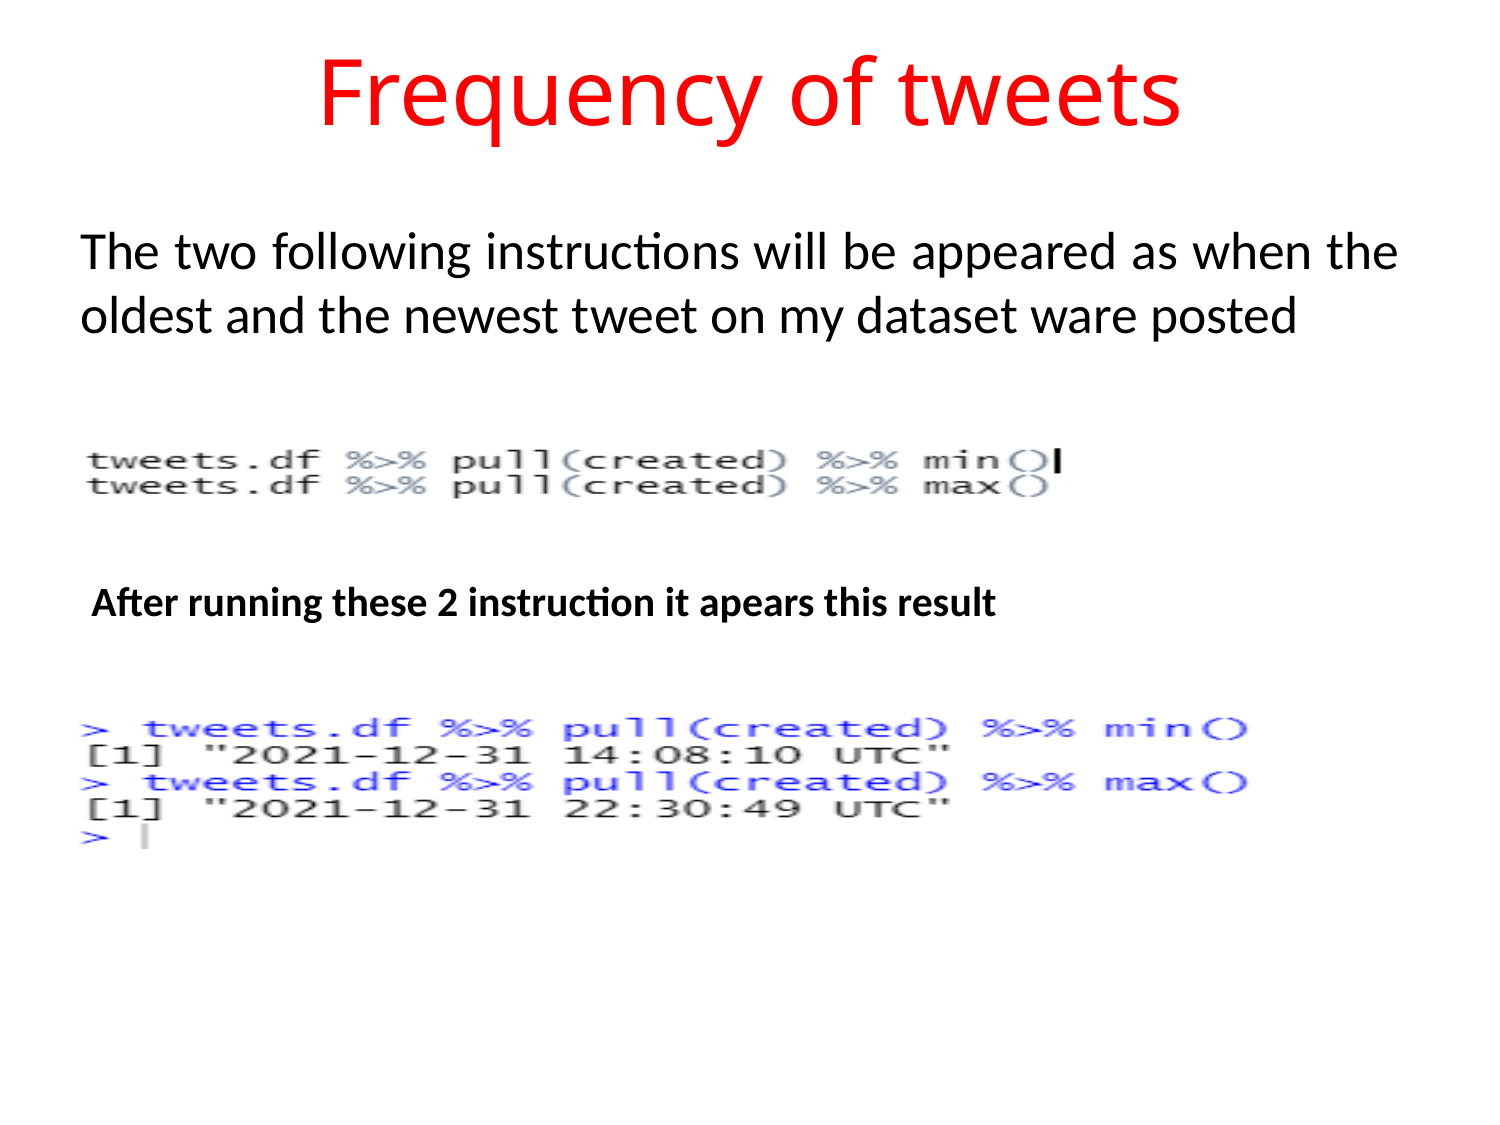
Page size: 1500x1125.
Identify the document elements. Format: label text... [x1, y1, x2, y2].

picture [76, 436, 1471, 528]
title Frequency of tweets [75, 0, 1425, 183]
picture [64, 715, 1459, 850]
list The two following instructions will be appeared as when the oldest and the newest tweet on my dataset ware posted [64, 208, 1415, 414]
text_box After running these 2 instruction it apears this result [76, 567, 1471, 633]
